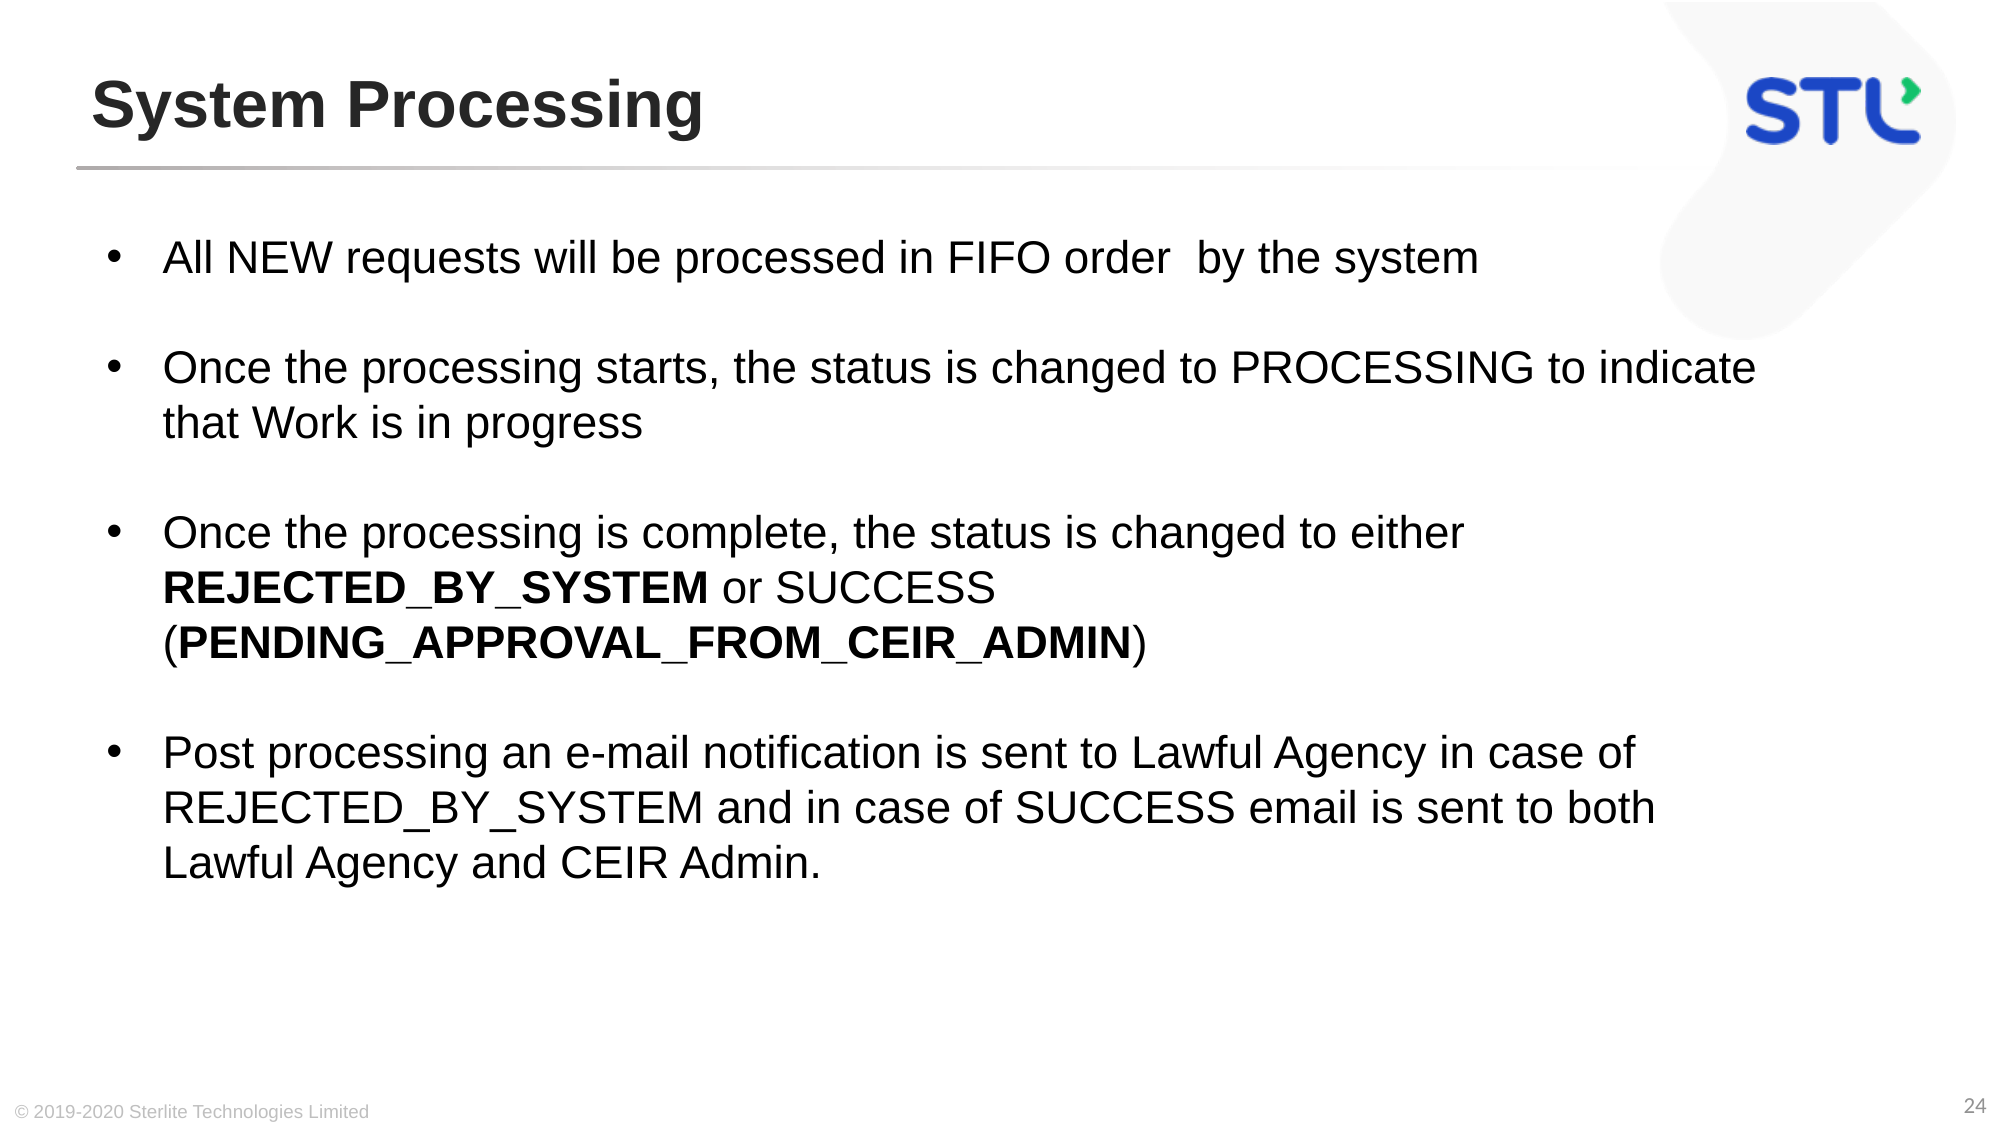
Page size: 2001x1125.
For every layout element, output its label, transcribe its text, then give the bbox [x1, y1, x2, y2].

text_box All NEW requests will be processed in FIFO order by the system Once the processing starts, the status is changed to PROCESSING to indicate that Work is in progress Once the processing is complete, the status is changed to either REJECTED_BY_SYSTEM or SUCCESS (PENDING_APPROVAL_FROM_CEIR_ADMIN) Post processing an e-mail notification is sent to Lawful Agency in case of REJECTED_BY_SYSTEM and in case of SUCCESS email is sent to both Lawful Agency and CEIR Admin. [91, 220, 1812, 896]
footer © 2019-2020 Sterlite Technologies Limited [0, 1083, 455, 1125]
picture [1746, 77, 1921, 145]
title System Processing [76, 35, 1564, 167]
slide_number 24 [1955, 1083, 1997, 1122]
